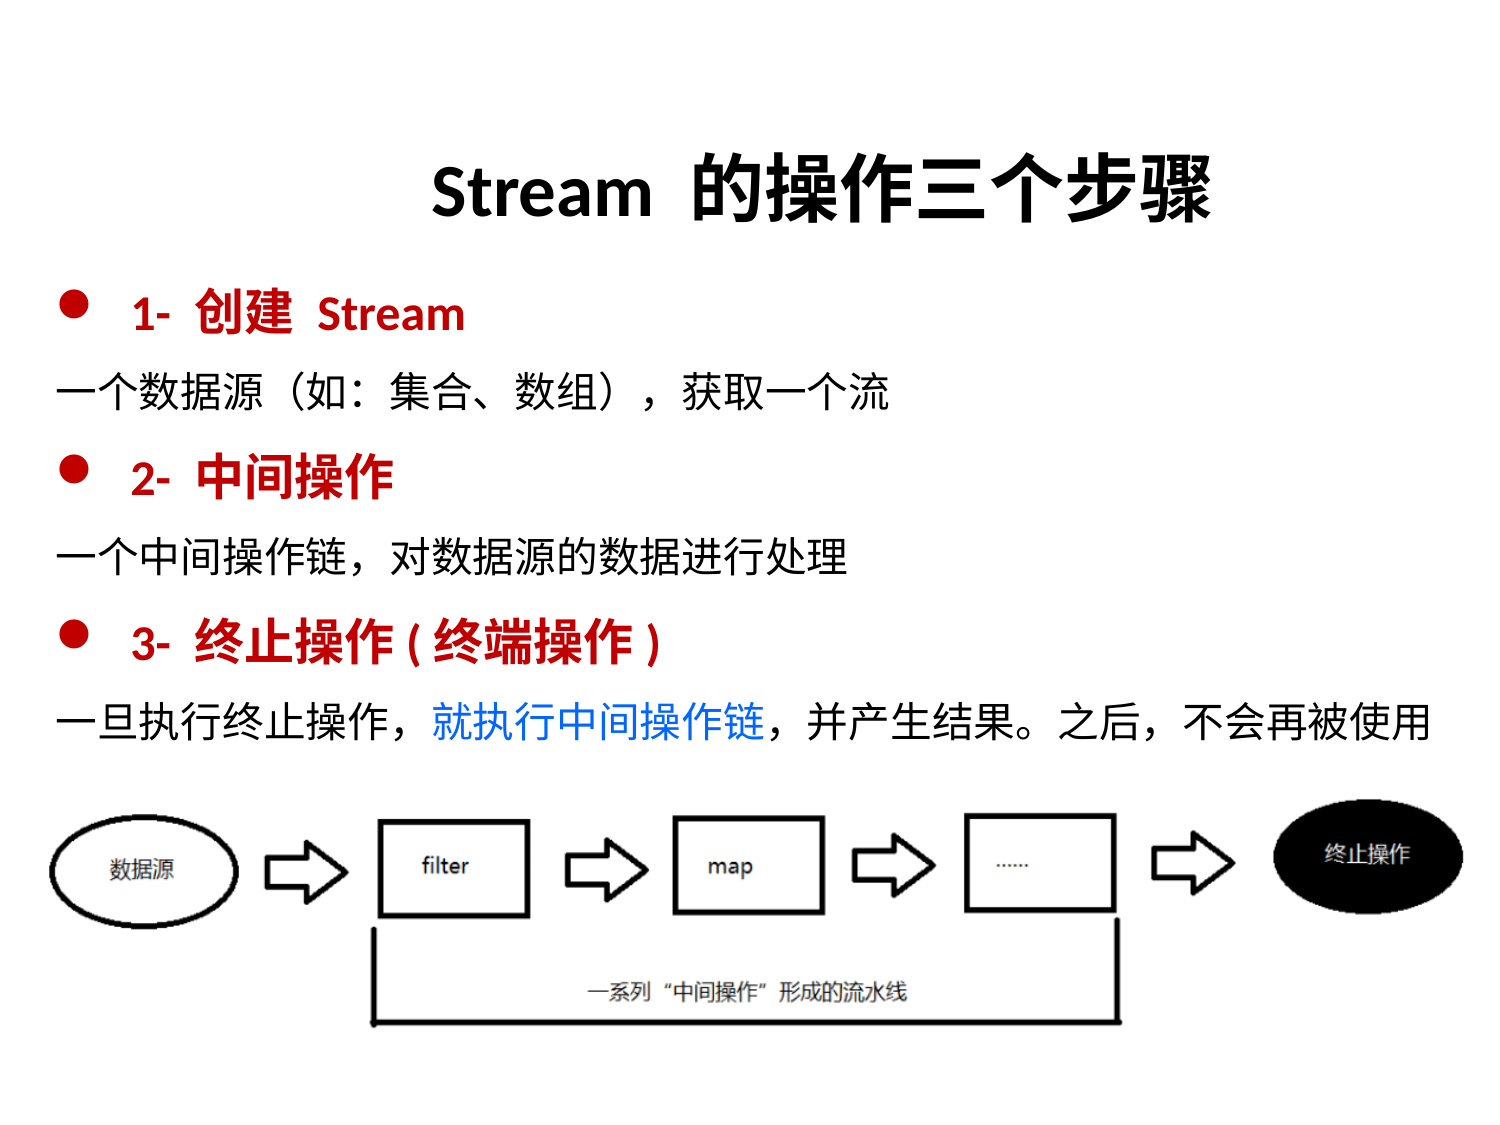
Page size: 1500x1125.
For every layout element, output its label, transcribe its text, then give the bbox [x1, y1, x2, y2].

title Stream 的操作三个步骤 [411, 121, 1235, 243]
picture [40, 774, 1481, 1048]
text_box 1- 创建 Stream 一个数据源（如：集合、数组），获取一个流 2- 中间操作 一个中间操作链，对数据源的数据进行处理 3- 终止操作(终端操作) 一旦执行终止操作，就执行中间操作链，并产生结果。之后，不会再被使用 [40, 243, 1459, 754]
